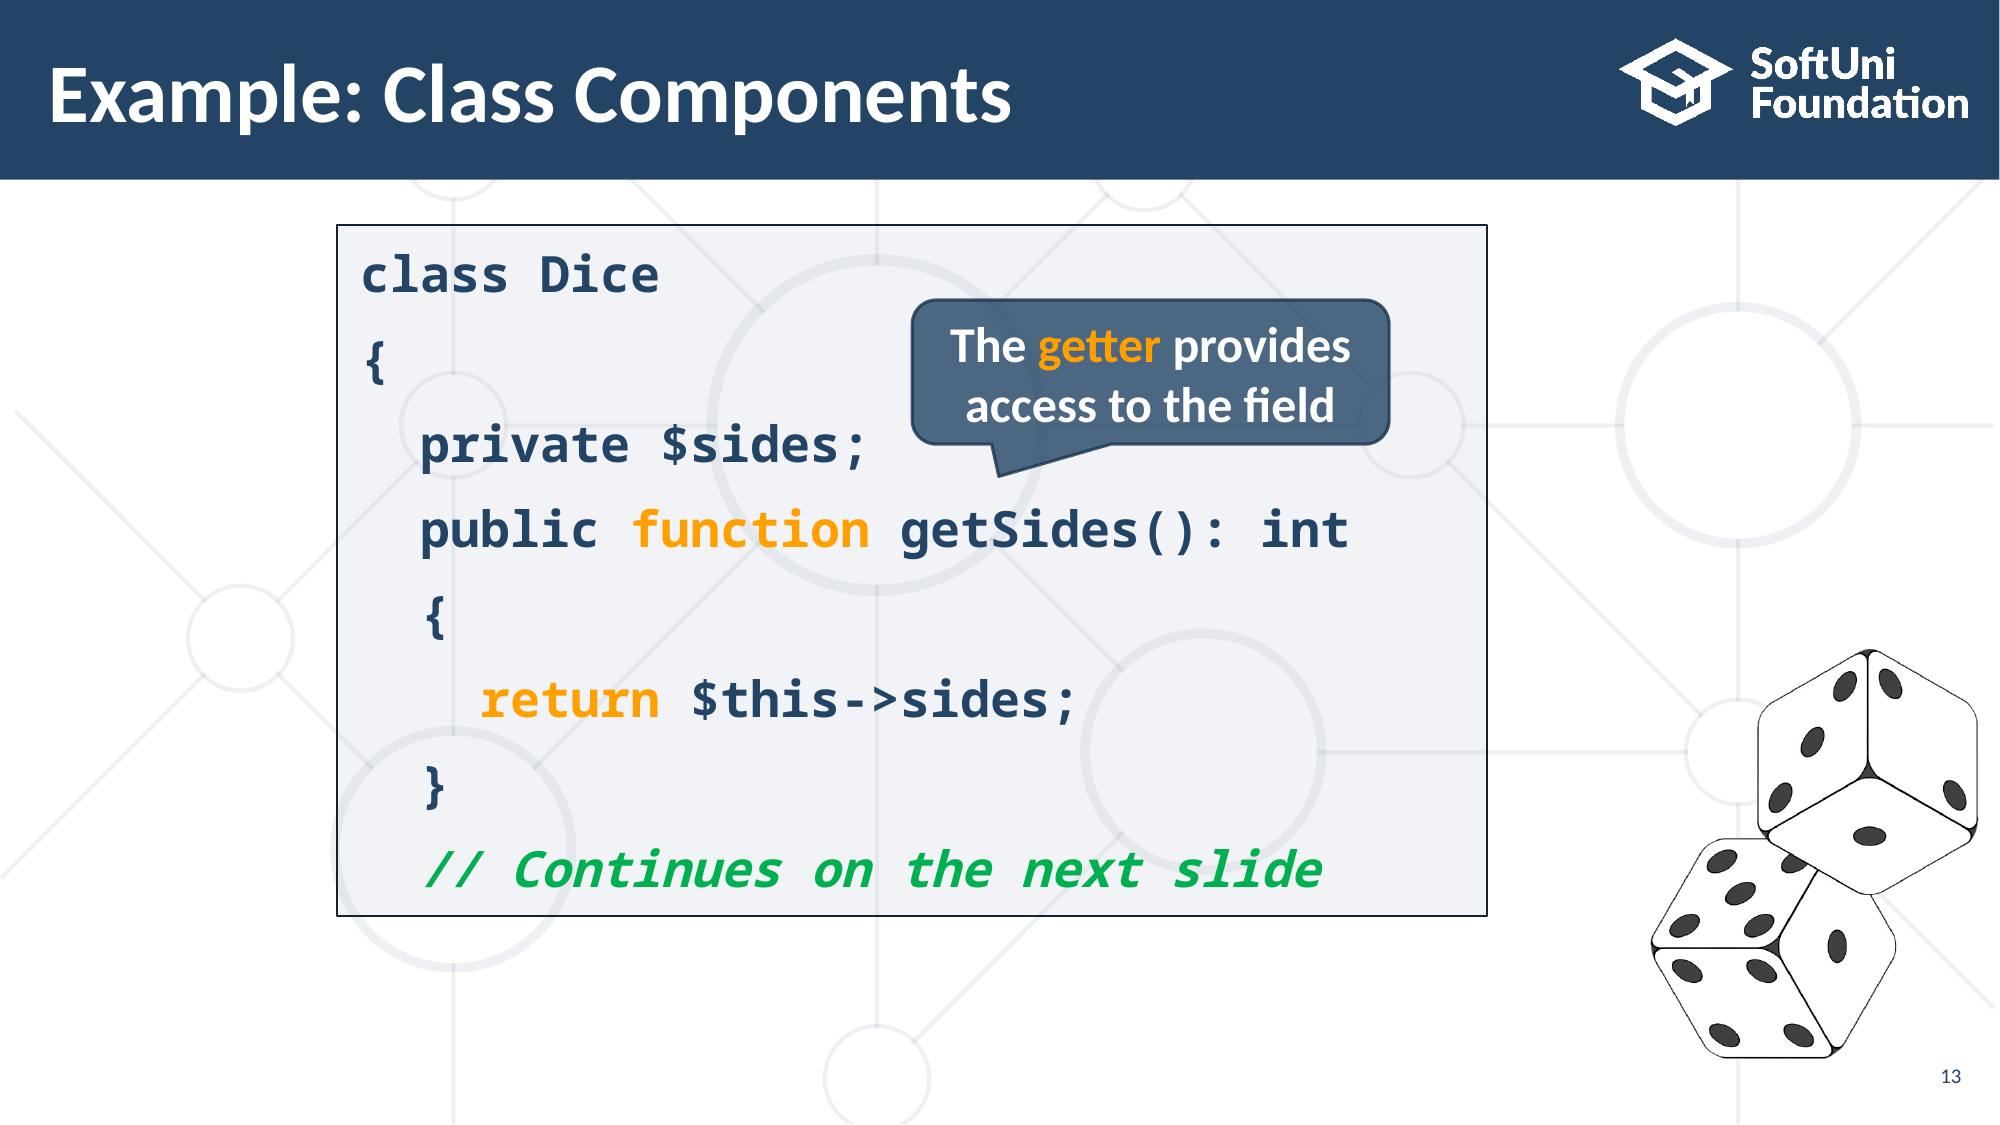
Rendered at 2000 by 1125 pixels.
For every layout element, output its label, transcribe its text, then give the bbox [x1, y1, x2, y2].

text_box class Dice { private $sides; public function getSides(): int { return $this->sides; } // Continues on the next slide [337, 224, 1488, 916]
slide_number 13 [1896, 1068, 1968, 1101]
text_box The getter provides access to the field [910, 297, 1392, 479]
list [34, 196, 1974, 1050]
picture [1618, 38, 1968, 126]
title Example: Class Components [31, 16, 1591, 162]
picture [1649, 649, 1979, 1060]
